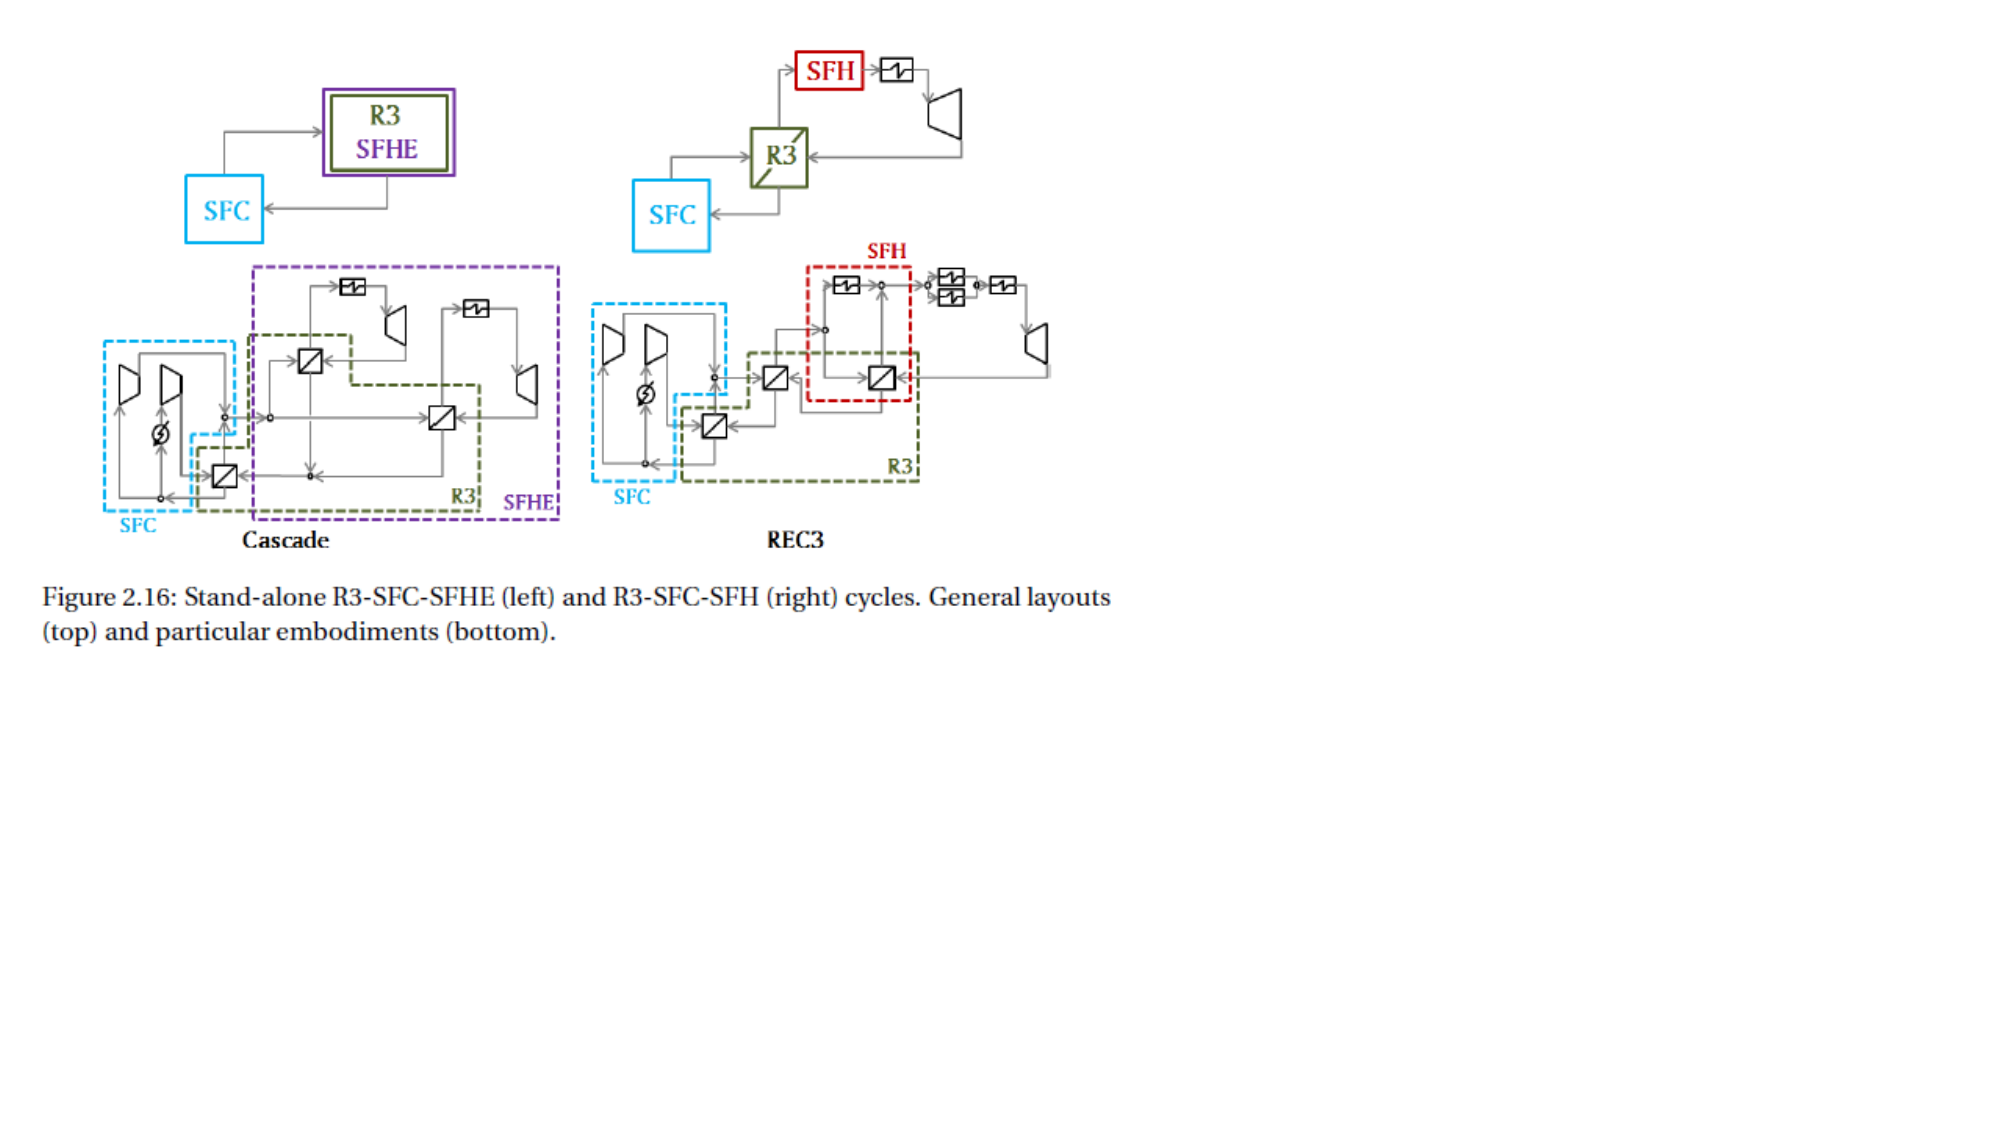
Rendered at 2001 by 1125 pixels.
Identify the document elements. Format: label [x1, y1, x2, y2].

picture [36, 38, 1125, 656]
